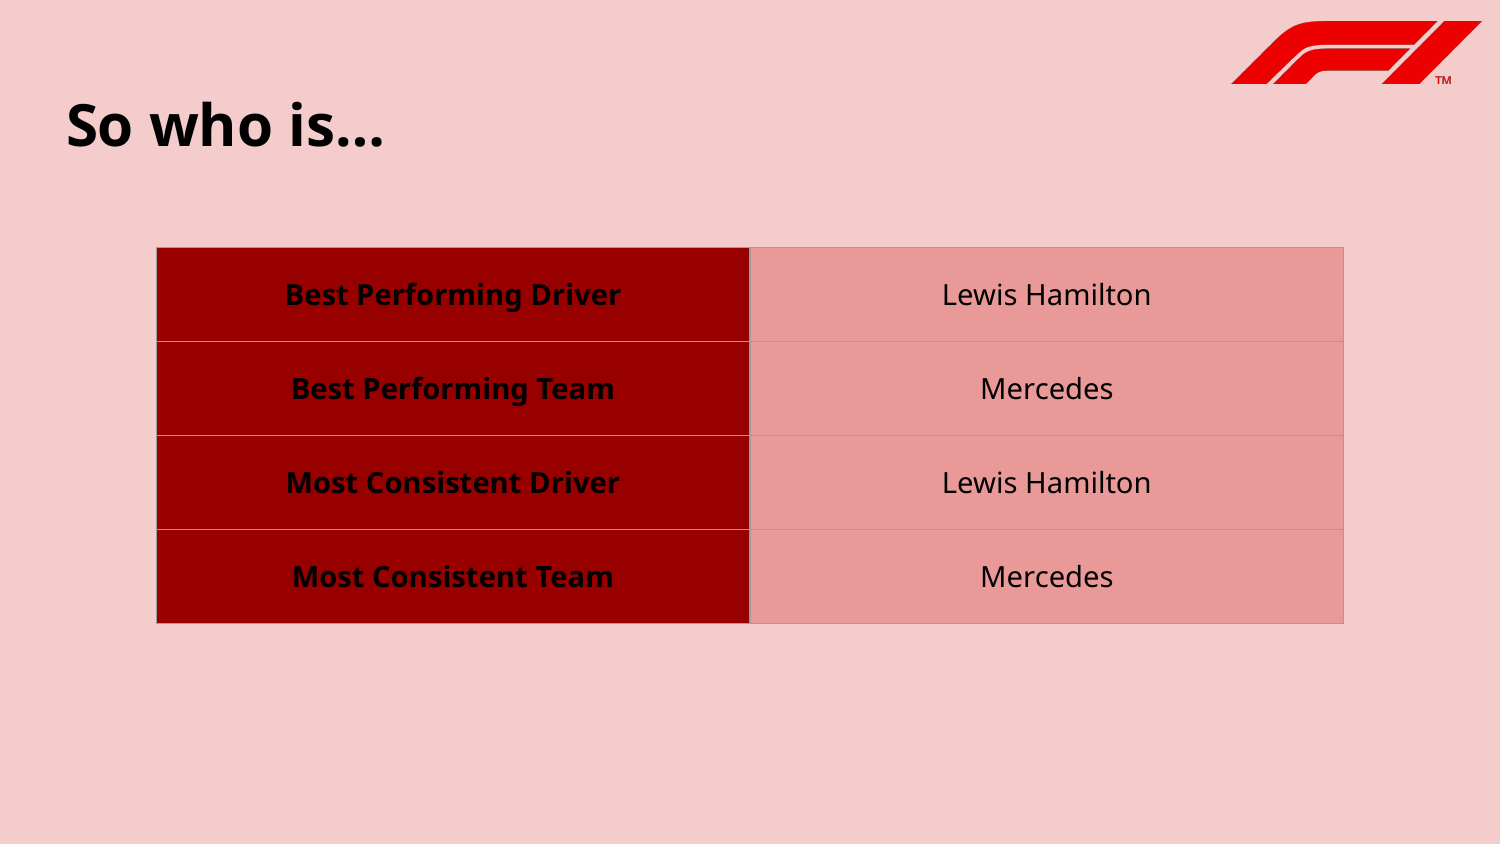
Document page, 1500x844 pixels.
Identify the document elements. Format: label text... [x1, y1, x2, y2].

table_cell Most Consistent Driver [157, 436, 749, 529]
table_header Best Performing Driver [157, 248, 749, 341]
table_cell Most Consistent Team [157, 530, 749, 623]
title So who is… [51, 72, 1449, 167]
table_header Lewis Hamilton [751, 248, 1343, 341]
table_cell Mercedes [751, 530, 1343, 623]
picture [1231, 21, 1482, 84]
table_cell Mercedes [751, 342, 1343, 435]
table_cell Best Performing Team [157, 342, 749, 435]
table_cell Lewis Hamilton [751, 436, 1343, 529]
